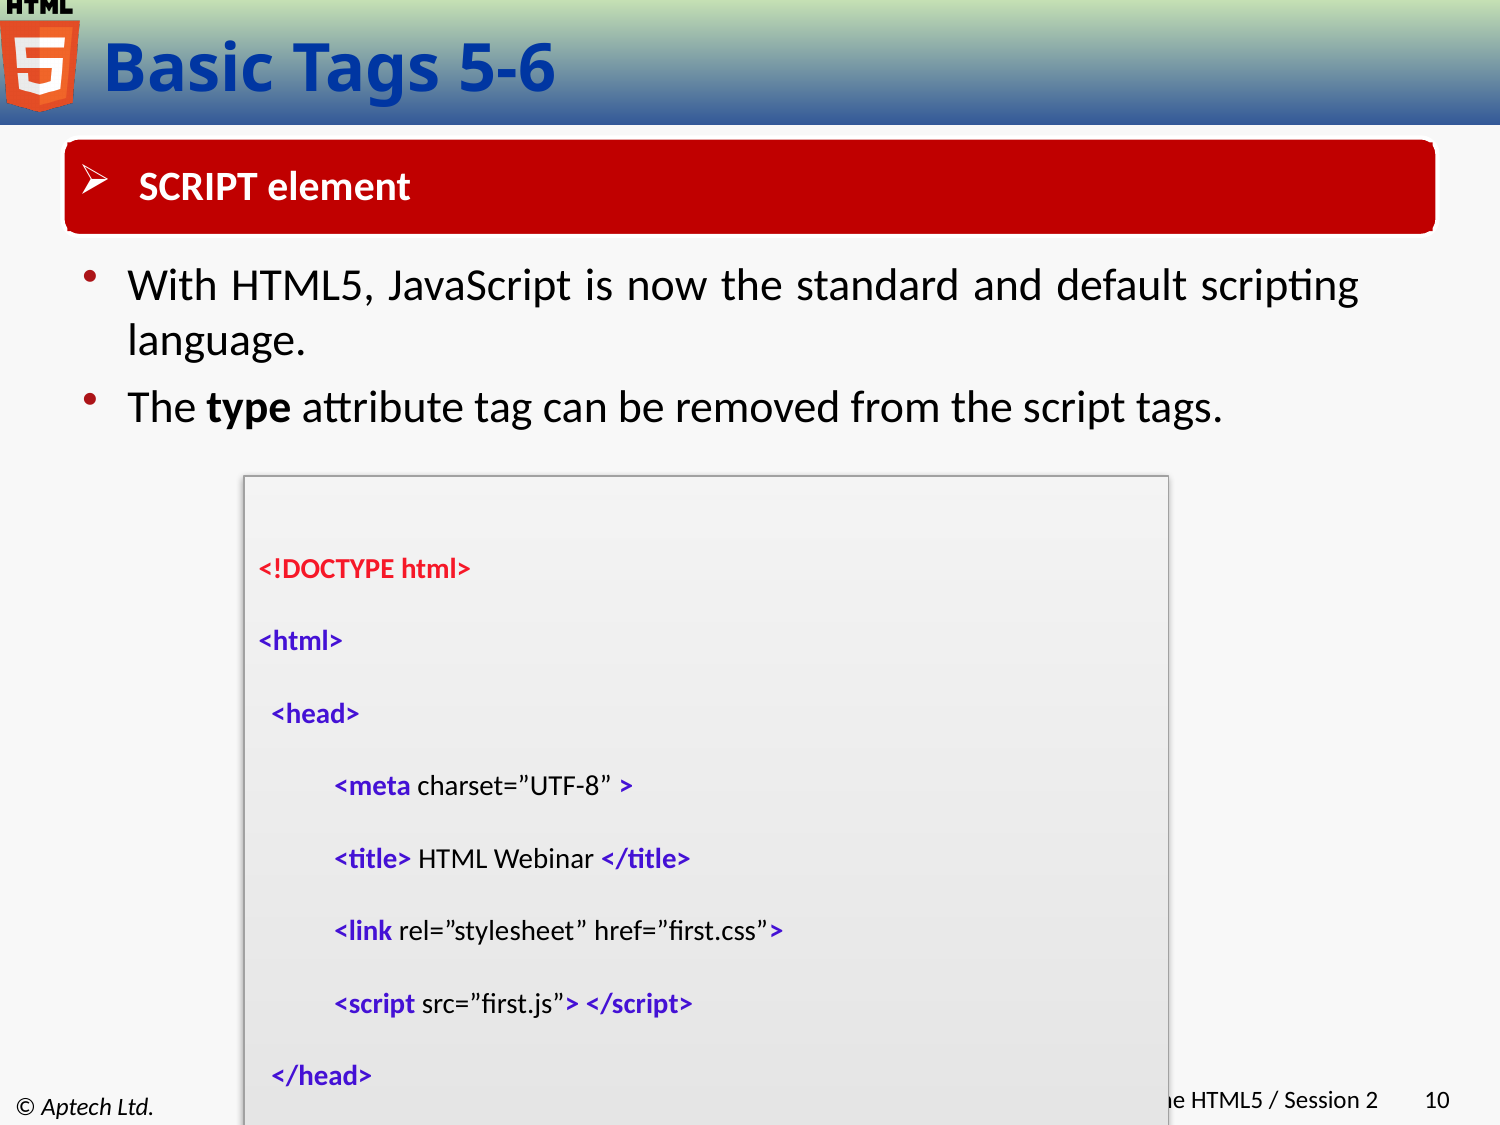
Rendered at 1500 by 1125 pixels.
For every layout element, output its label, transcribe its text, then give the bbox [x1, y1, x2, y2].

slide_number 10 [1400, 1084, 1465, 1113]
title Basic Tags 5-6 [87, 24, 1338, 106]
text_box <!DOCTYPE html> <html> <head> <meta charset=”UTF-8” > <title> HTML Webinar </title> <link rel=”stylesheet” href=”first.css”> <script src=”first.js”> </script> </head> </html> [243, 475, 1169, 1125]
footer Introduction to the HTML5 / Session 2 [1173, 1084, 1400, 1113]
text_box With HTML5, JavaScript is now the standard and default scripting language. The type attribute tag can be removed from the script tags. [37, 242, 1375, 444]
picture [0, 0, 96, 112]
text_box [62, 137, 1438, 237]
